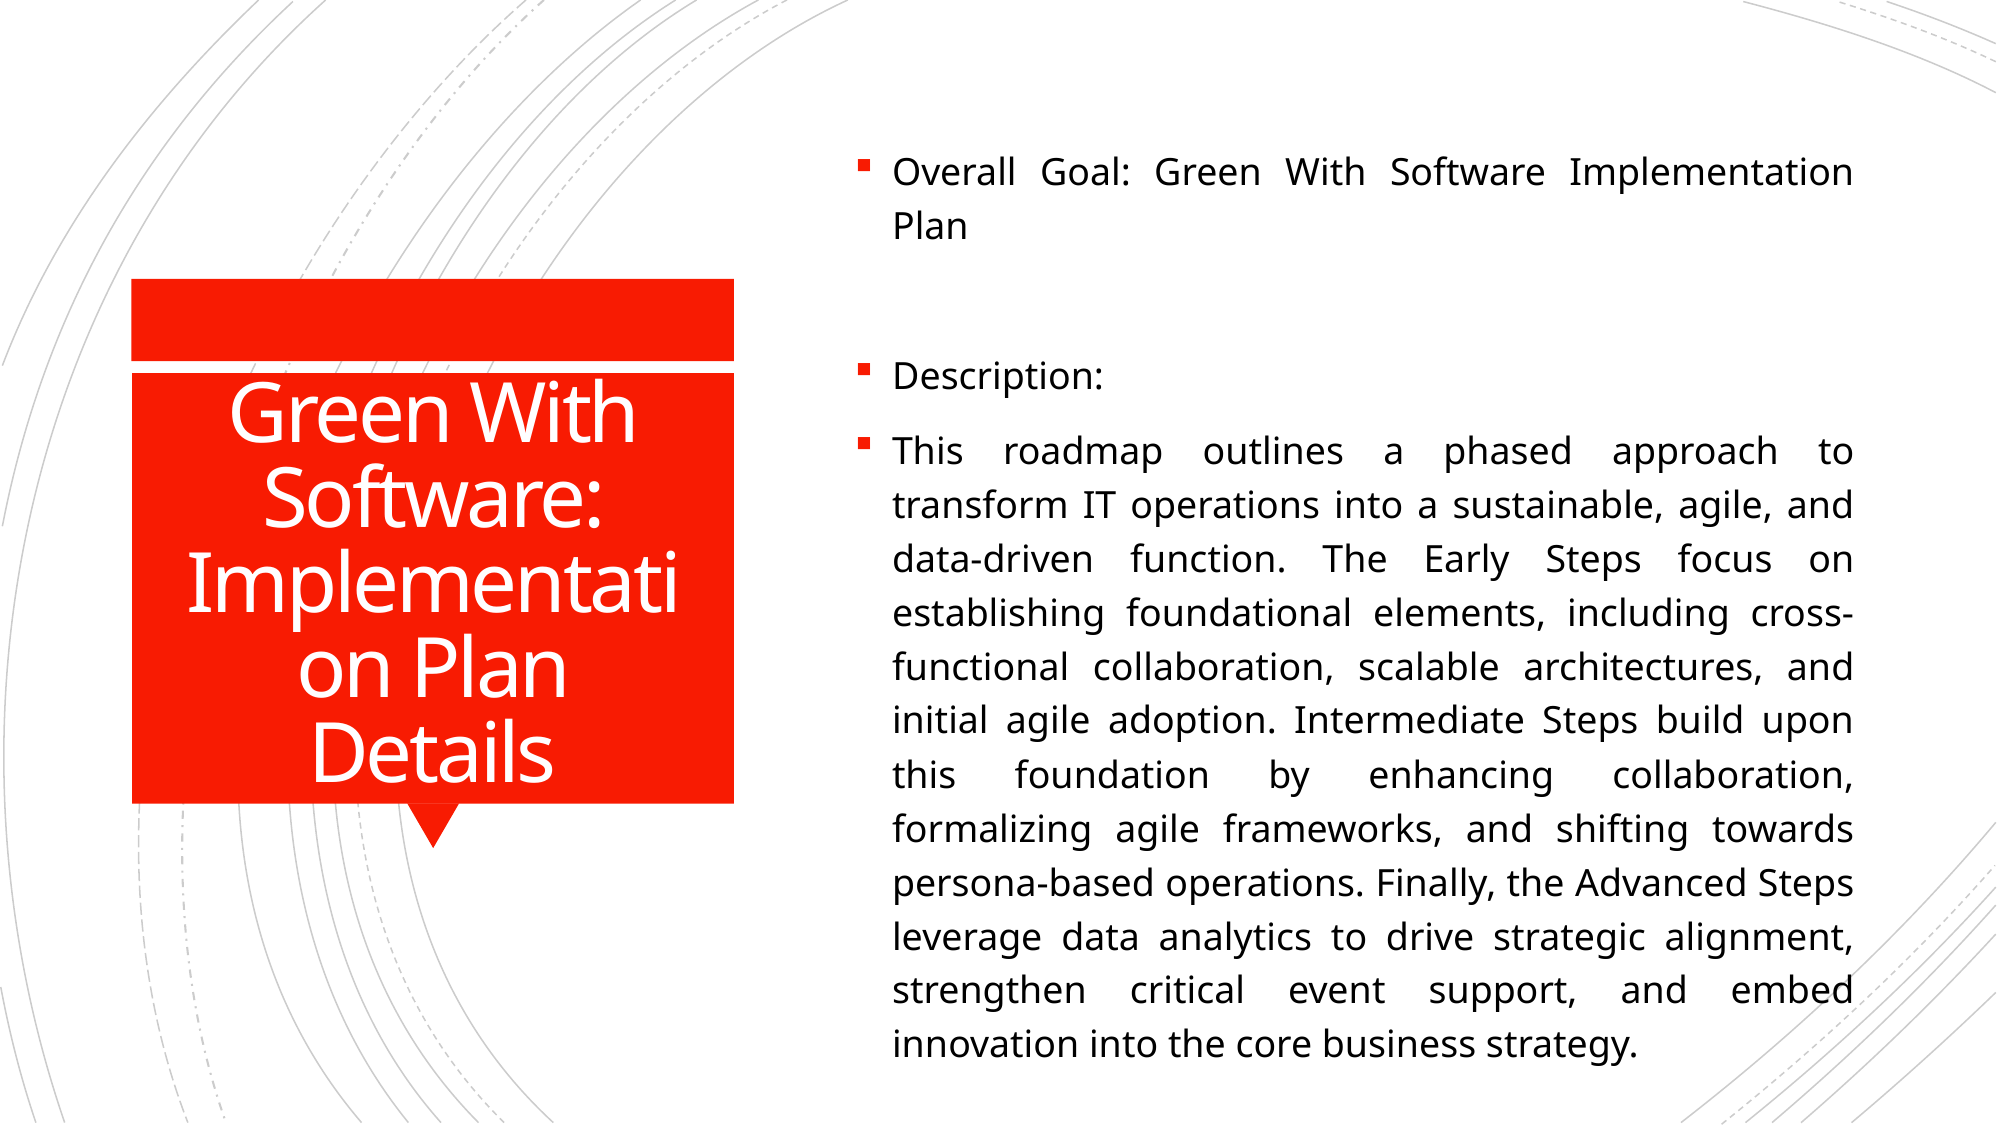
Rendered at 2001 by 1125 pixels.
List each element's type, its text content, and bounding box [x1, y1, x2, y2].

title Green With Software: Implementation Plan Details [145, 385, 720, 789]
list Overall Goal: Green With Software Implementation Plan Description: This roadmap outlines a phased approach to transform IT operations into a sustainable, agile, and data-driven function. The Early Steps focus on establishing foundational elements, including cross-functional collaboration, scalable architectures, and initial agile adoption. Intermediate Steps build upon this foundation by enhancing collaboration, formalizing agile frameworks, and shifting towards persona-based operations. Finally, the Advanced Steps leverage data analytics to drive strategic alignment, strengthen critical event support, and embed innovation into the core business strategy. Methodology / Steps: --- Early Steps --- 1. Establish cross-functional collaboration for solution development. 2. Integrate sustainability considerations into solution design. 3. Evaluate and adopt scalable solution architectures. 4. Implement a mix of enterprise databases and NoSQL solutions for flexibility. 5. Begin the transition towards Agile and continuous integration. 6. Introduce virtualization to enhance resource utilization. 7. Develop a basic set of agreed-upon technologies. 8. Monitor applications running in virtual machines within a private data center. 9. Establish baseline technology standards. --- Intermediate Steps --- 1. Implement iterative development processes. 2. Enhance collaboration within development teams. 3. Introduce formalized agile frameworks. 4. Shift focus from ticket-based to persona-based operations. 5. Encourage solution adoption and persona-based training. 6. Set key performance indicators (KPIs) for each department and manager involved in innovation. --- Advanced Steps --- 1. Make data and analytics central to the overall business strategy. 2. Assess the value of data and its influence on investments. 3. Ensure strategy and execution are continually aligned and improved. 4. Strengthen critical event support. 5. Increase executive sponsorship for innovation. 6. Embed innovation into the overall business strategy. Roles Involved (Overall): IT Operations, Developers, Business Analysts, Security Professionals, Innovation Managers, Data Scientists, Executive Sponsors Tools/Platforms (Overall): Jira, Git, VersionOne, Bitbucket, MongoDB, Jenkins, VirtualBox, VMware, Scrum, Docker, Kubernetes, Red Hat OpenShift, Amazon ECS, Prometheus, Cherwell, Brightidea, Apache Spark, IBM Cognos, Taiga, ServiceNow, Miro Subtask Estimates (Aggregated): --- Early Steps --- Collaboration Setup - 4h; Sustainability Integration - 4h; Scalable Architecture - 6h; DB Implementation - 4h; Agile Transition - 6h; Virtualization - 4h; Tech Standards - 4h --- Intermediate Steps --- Iterative Development - 4h; Collaboration Enhancement - 4h; Agile Frameworks - 6h; Persona-Based Operations - 4h; Innovation KPIs - 4h --- Advanced Steps --- Data Strategy - 6h; Data Value Assessment - 4h; Strategy Alignment - 4h; Critical Event Support - 4h; Innovation Sponsorship - 4h [839, 131, 1871, 993]
